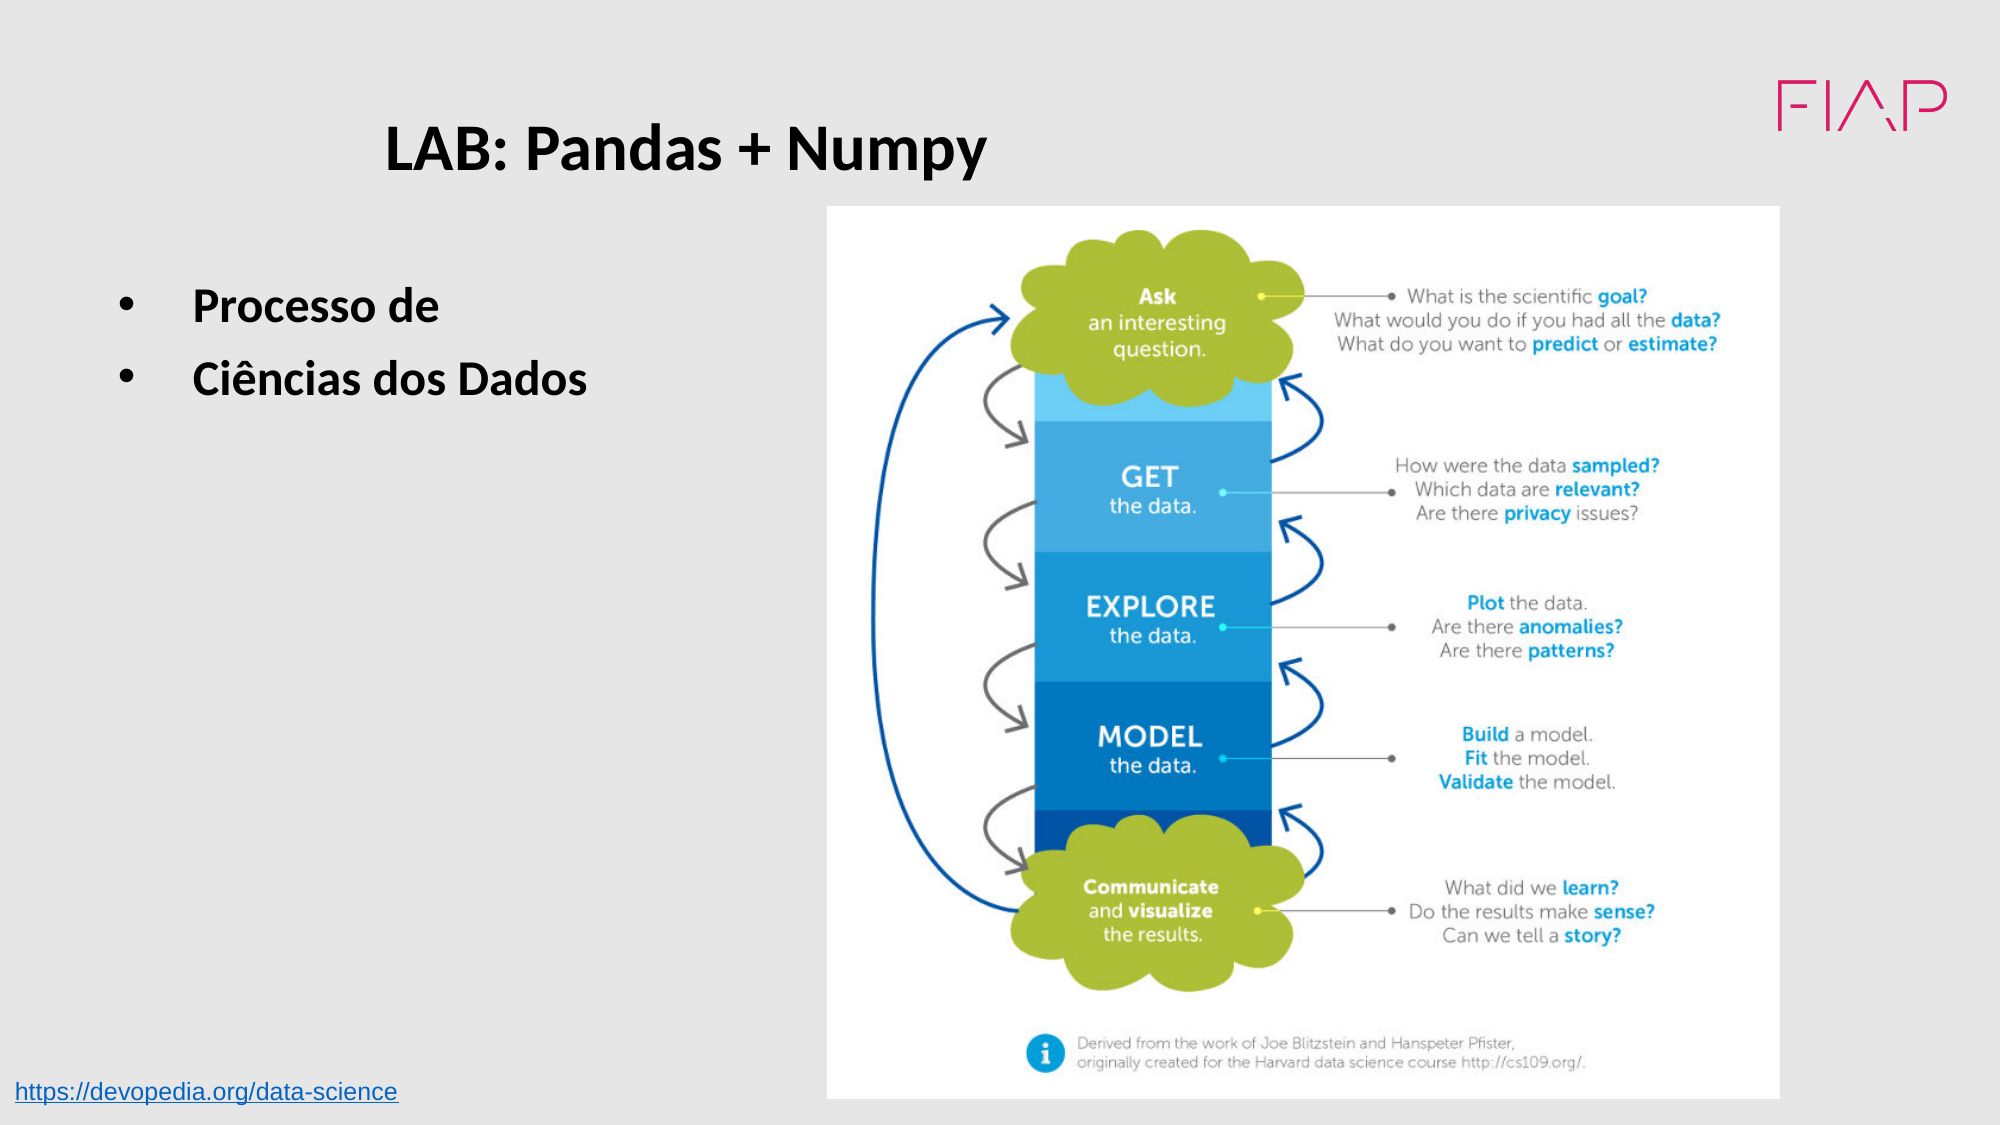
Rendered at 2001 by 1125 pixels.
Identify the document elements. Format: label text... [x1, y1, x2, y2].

text_box https://devopedia.org/data-science [0, 1068, 602, 1125]
text_box Processo de Ciências dos Dados [103, 265, 826, 413]
text_box LAB: Pandas + Numpy [370, 96, 1004, 192]
picture [826, 206, 1780, 1099]
picture [1778, 80, 1947, 131]
